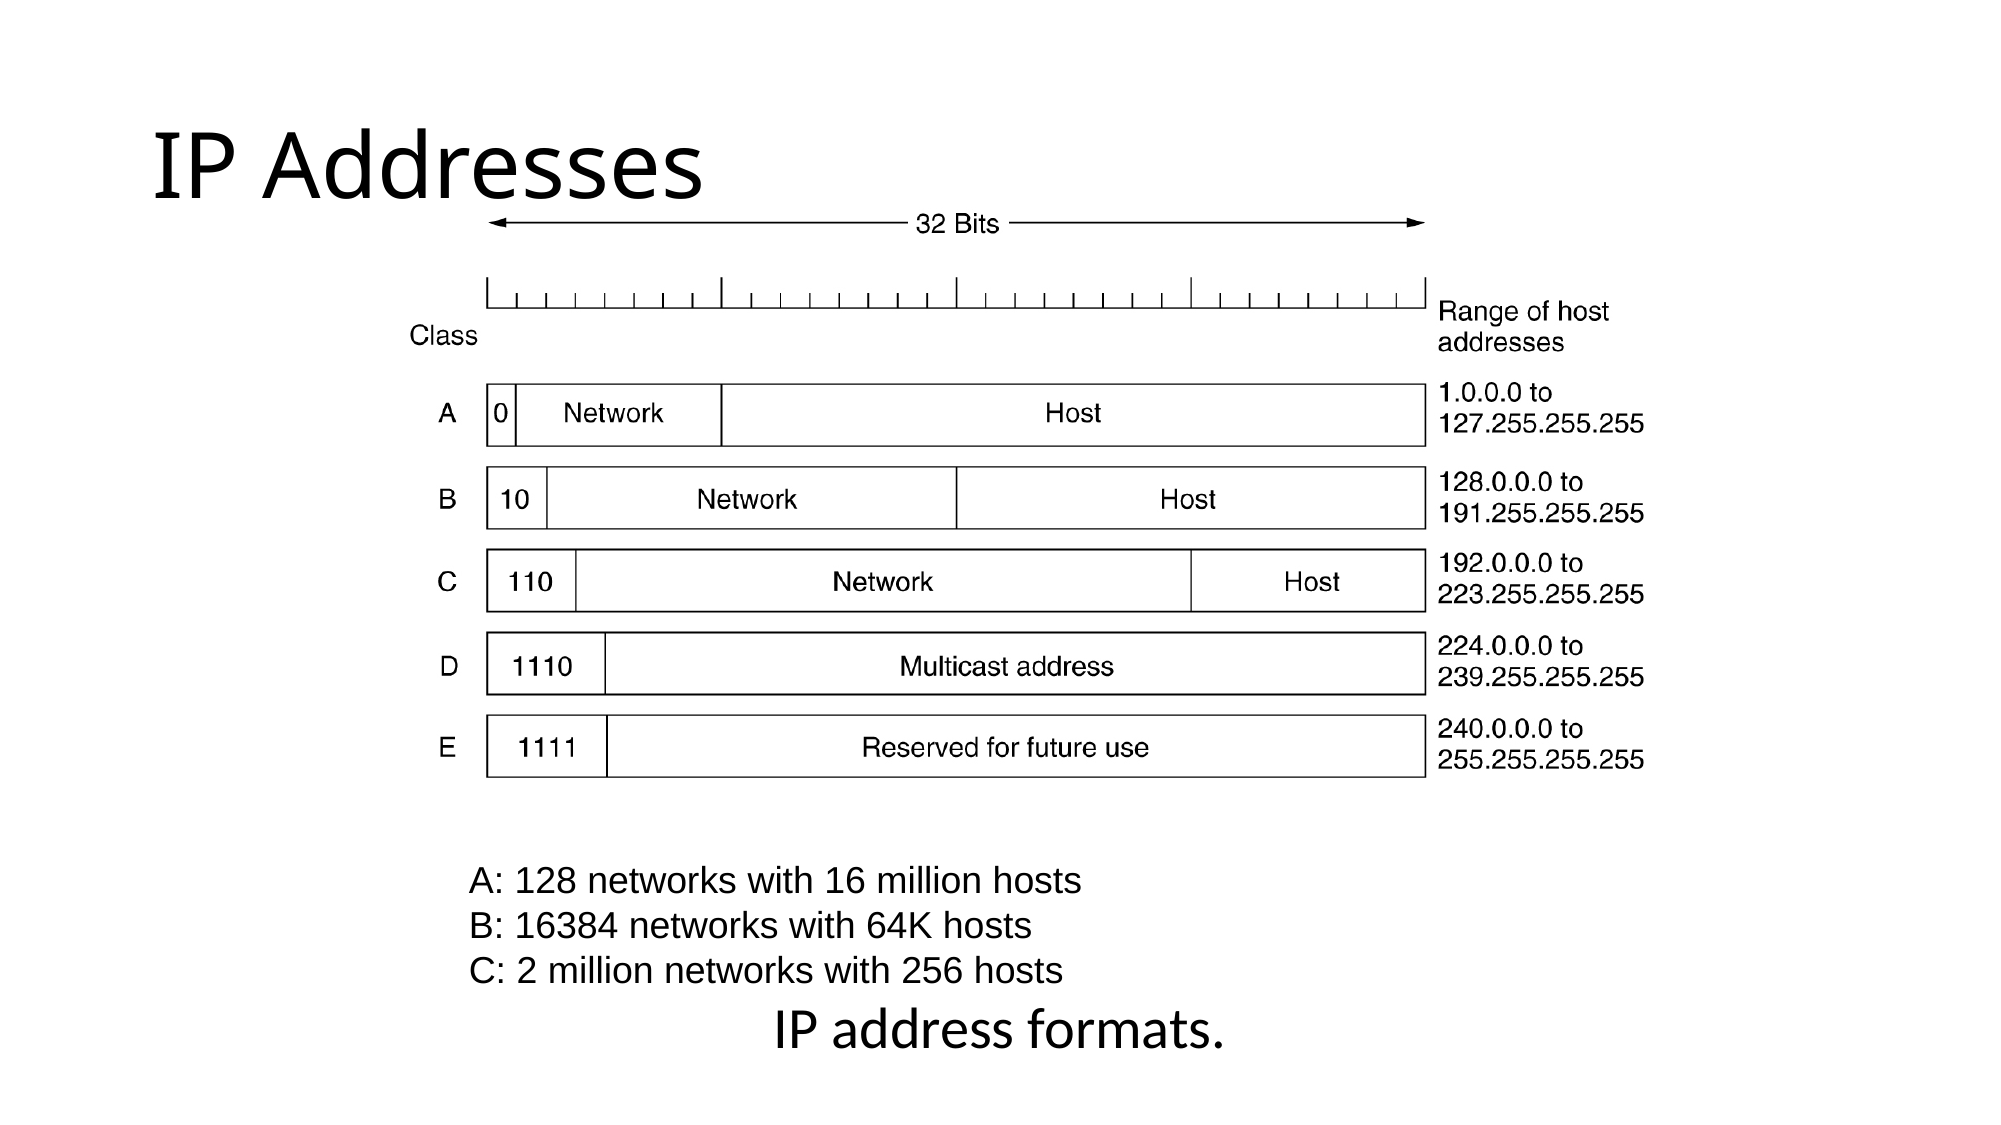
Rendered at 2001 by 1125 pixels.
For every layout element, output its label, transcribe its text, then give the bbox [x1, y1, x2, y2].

text_box A: 128 networks with 16 million hosts B: 16384 networks with 64K hosts C: 2 million networks with 256 hosts [453, 849, 1098, 999]
list IP address formats. [249, 991, 1750, 1075]
picture [409, 207, 1644, 779]
title IP Addresses [137, 59, 1863, 278]
